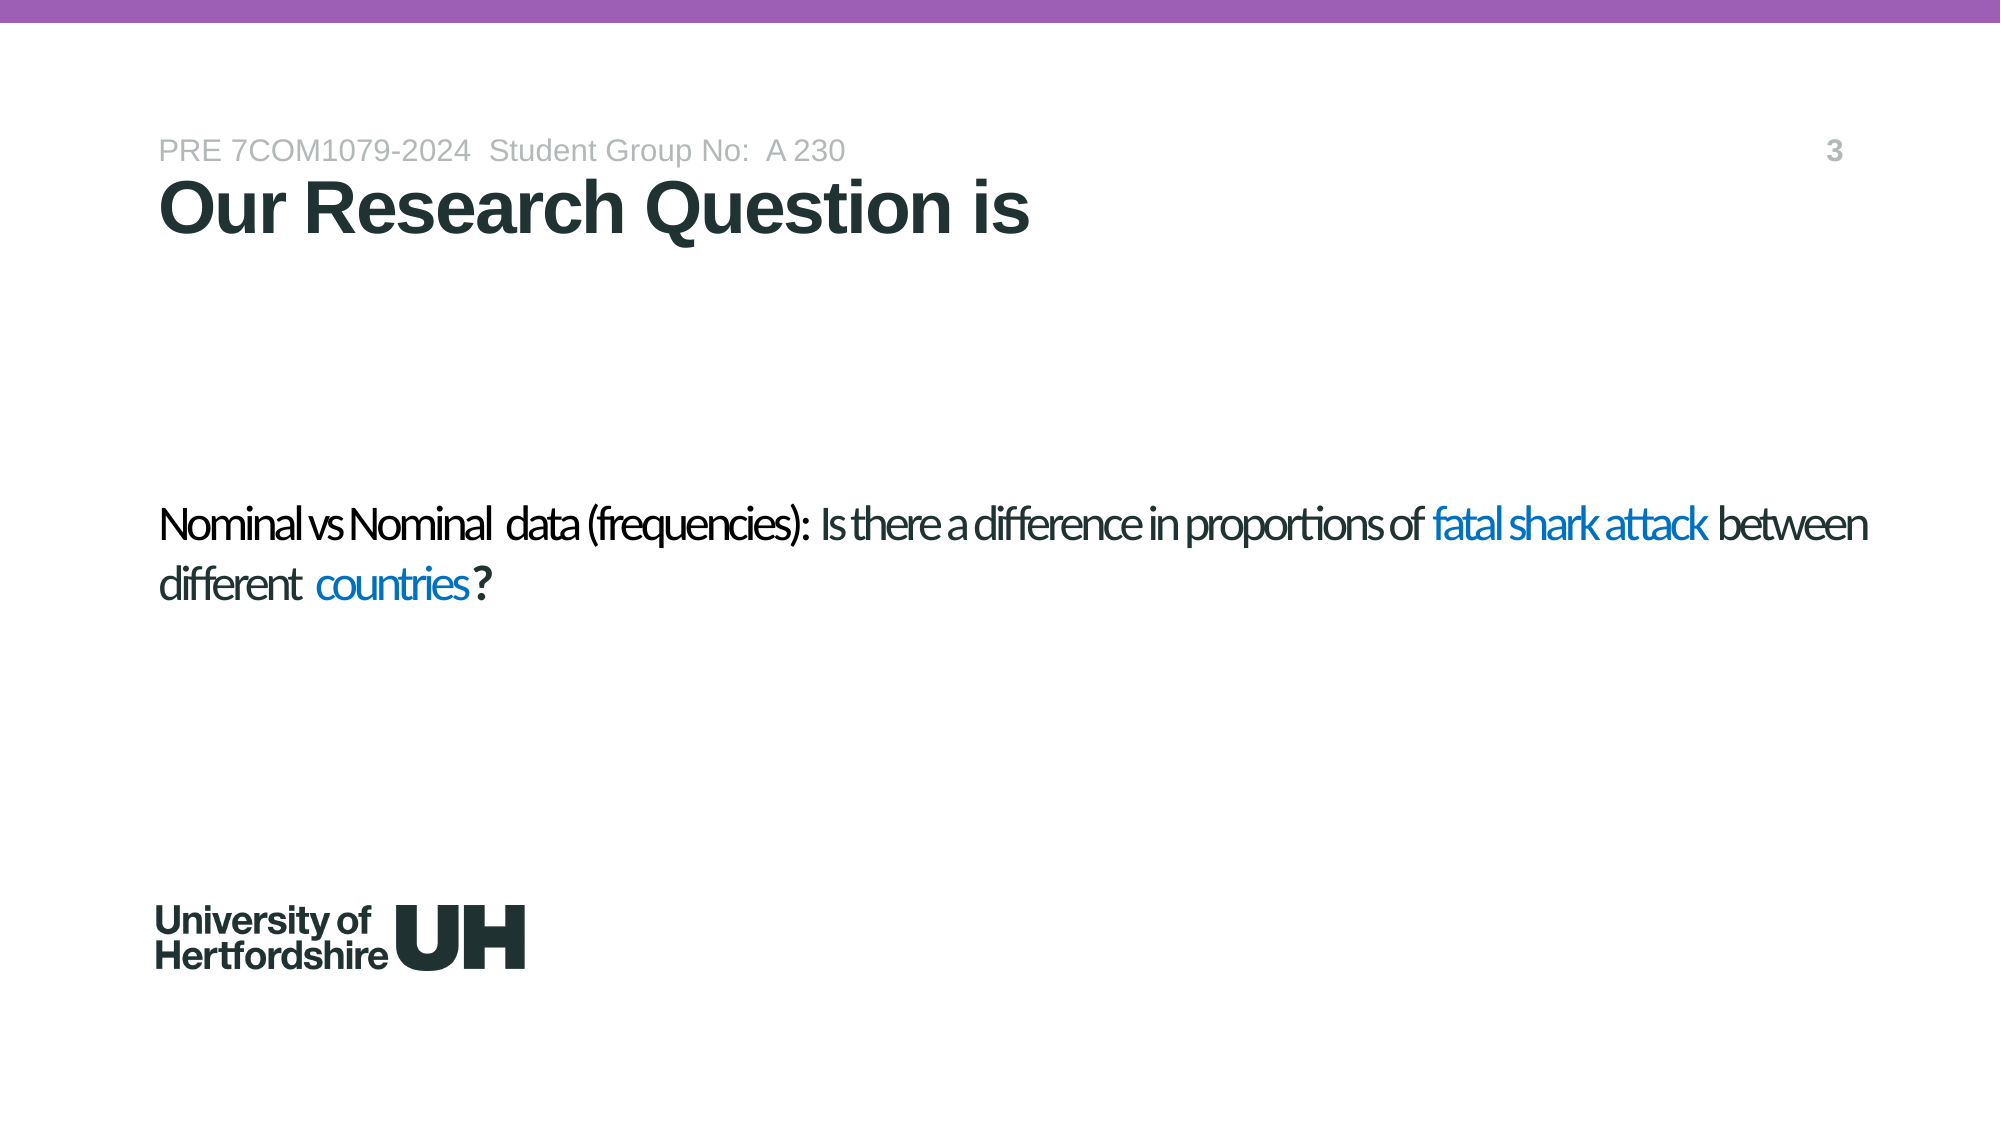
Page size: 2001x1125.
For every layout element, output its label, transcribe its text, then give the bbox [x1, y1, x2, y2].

subtitle Our Research Question is [158, 188, 1759, 227]
footer PRE 7COM1079-2024 Student Group No: A 230 [158, 129, 1336, 168]
title Nominal vs Nominal data (frequencies): Is there a difference in proportions of fatal shark attack between different countries? [158, 310, 1904, 750]
slide_number 3 [1741, 129, 1844, 168]
